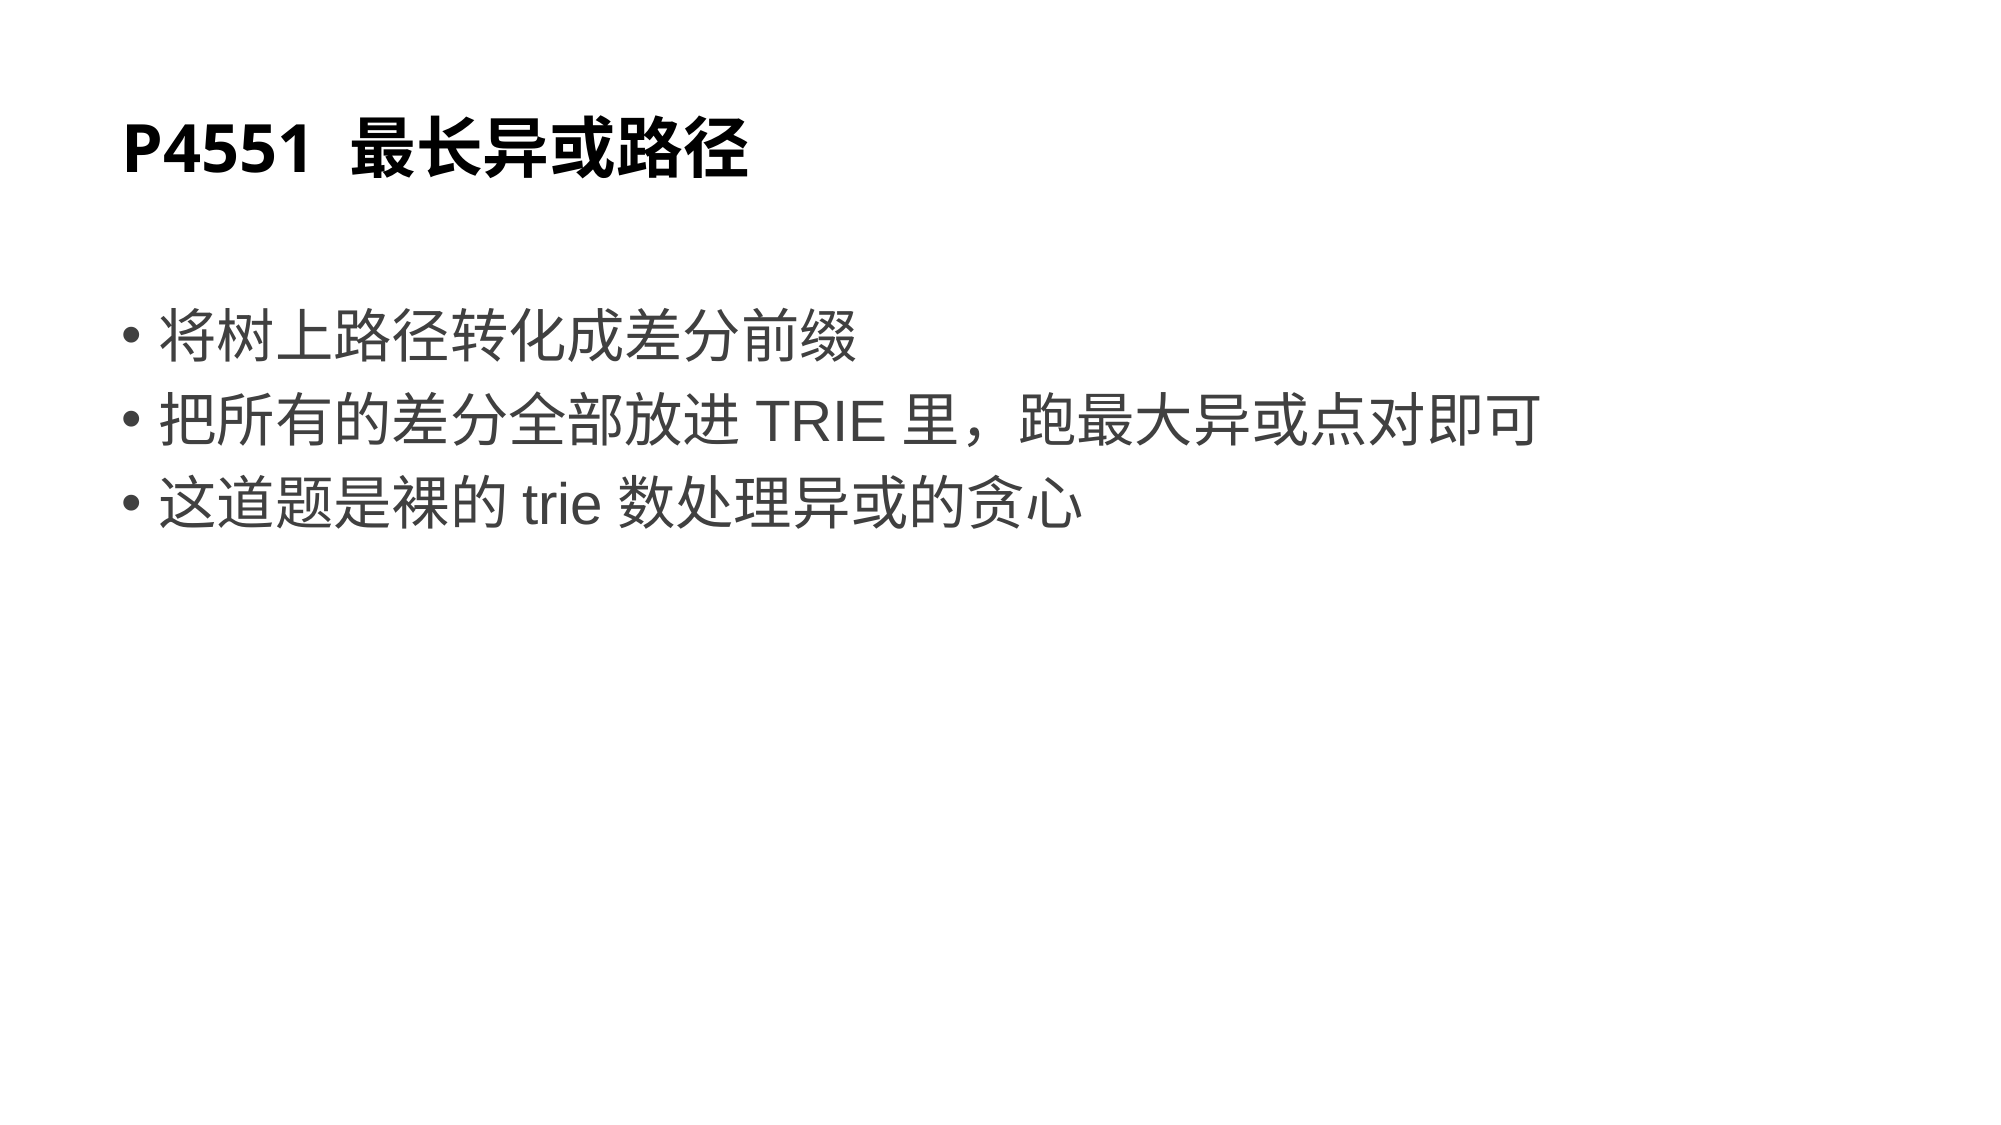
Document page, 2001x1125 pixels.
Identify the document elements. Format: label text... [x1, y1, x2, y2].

title P4551 最长异或路径 [106, 42, 1832, 260]
list 将树上路径转化成差分前缀 把所有的差分全部放进TRIE里，跑最大异或点对即可 这道题是裸的trie数处理异或的贪心 [106, 299, 1832, 1014]
